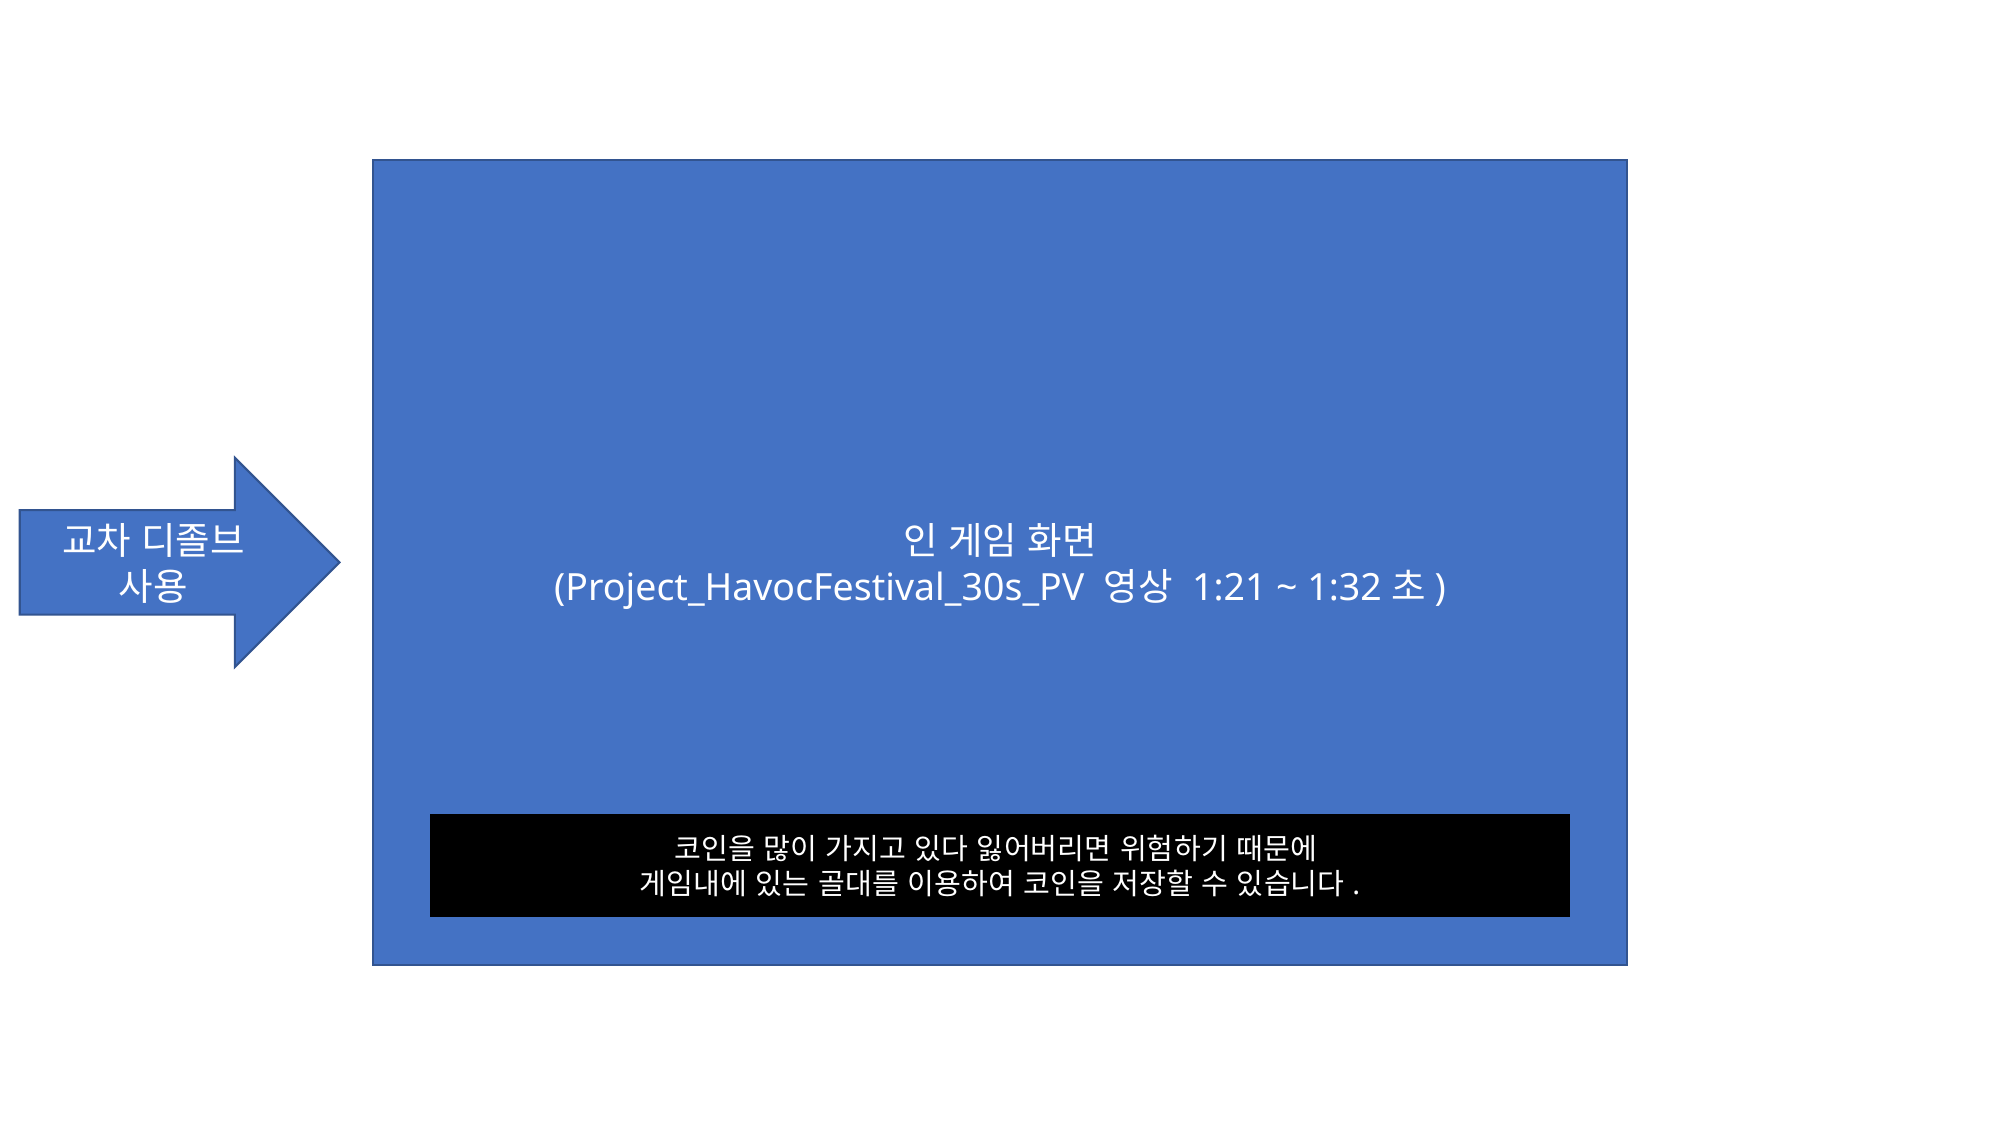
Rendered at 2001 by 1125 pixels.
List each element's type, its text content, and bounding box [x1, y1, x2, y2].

text_box 교차 디졸브 사용 [18, 455, 341, 670]
text_box 코인을 많이 가지고 있다 잃어버리면 위험하기 때문에 게임내에 있는 골대를 이용하여 코인을 저장할 수 있습니다. [430, 814, 1570, 917]
text_box 인 게임 화면 (Project_HavocFestival_30s_PV 영상 1:21 ~ 1:32초) [372, 159, 1628, 966]
